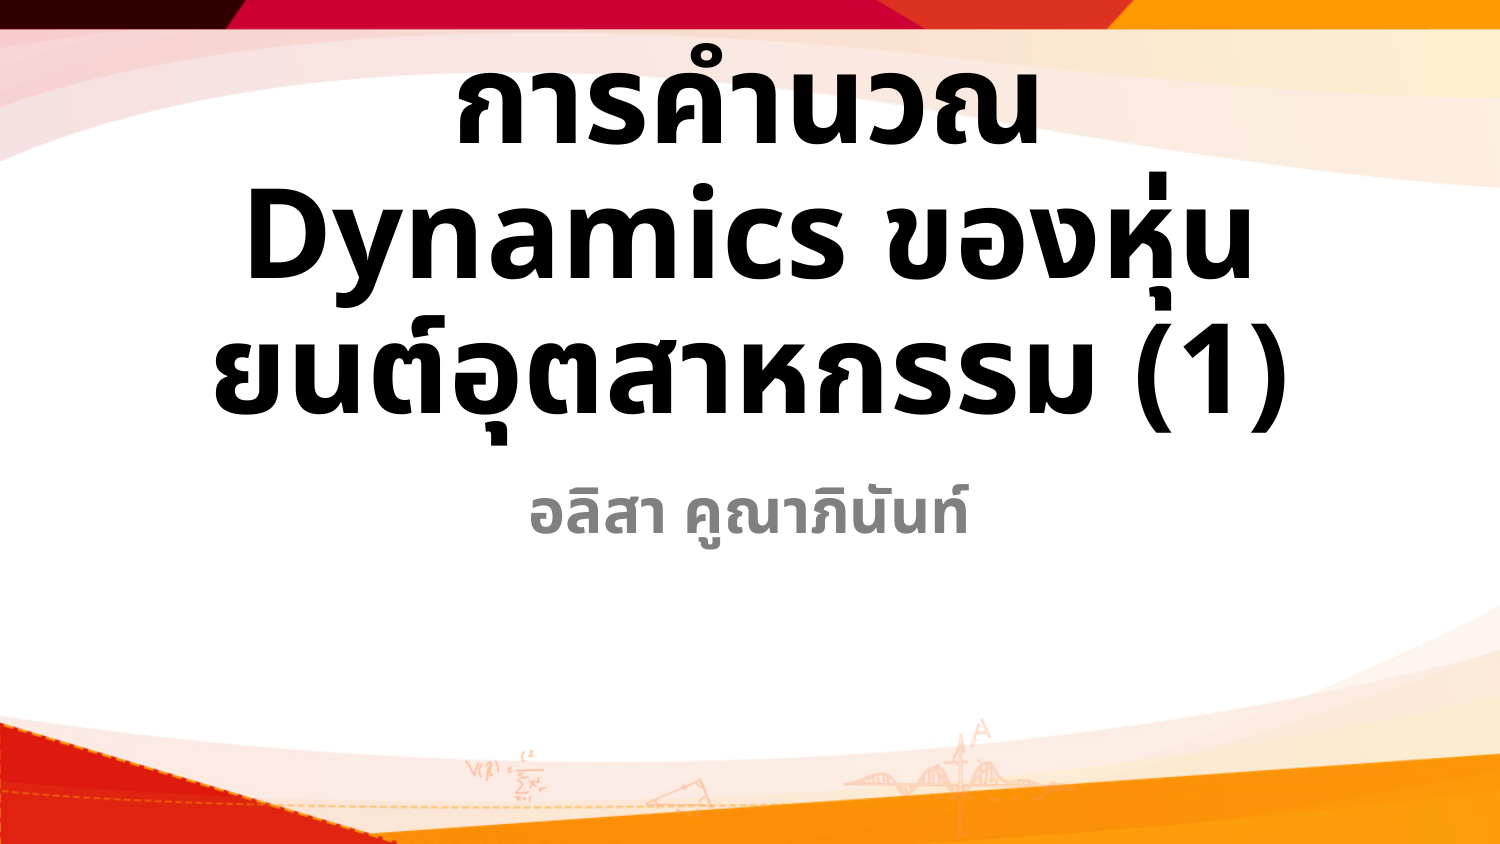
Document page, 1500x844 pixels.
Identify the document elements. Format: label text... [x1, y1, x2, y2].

title การคำนวณ Dynamics ของหุ่นยนต์อุตสาหกรรม (1) [187, 154, 1313, 448]
subtitle อลิสา คูณาภินันท์ [187, 471, 1313, 676]
picture [0, 0, 1500, 844]
